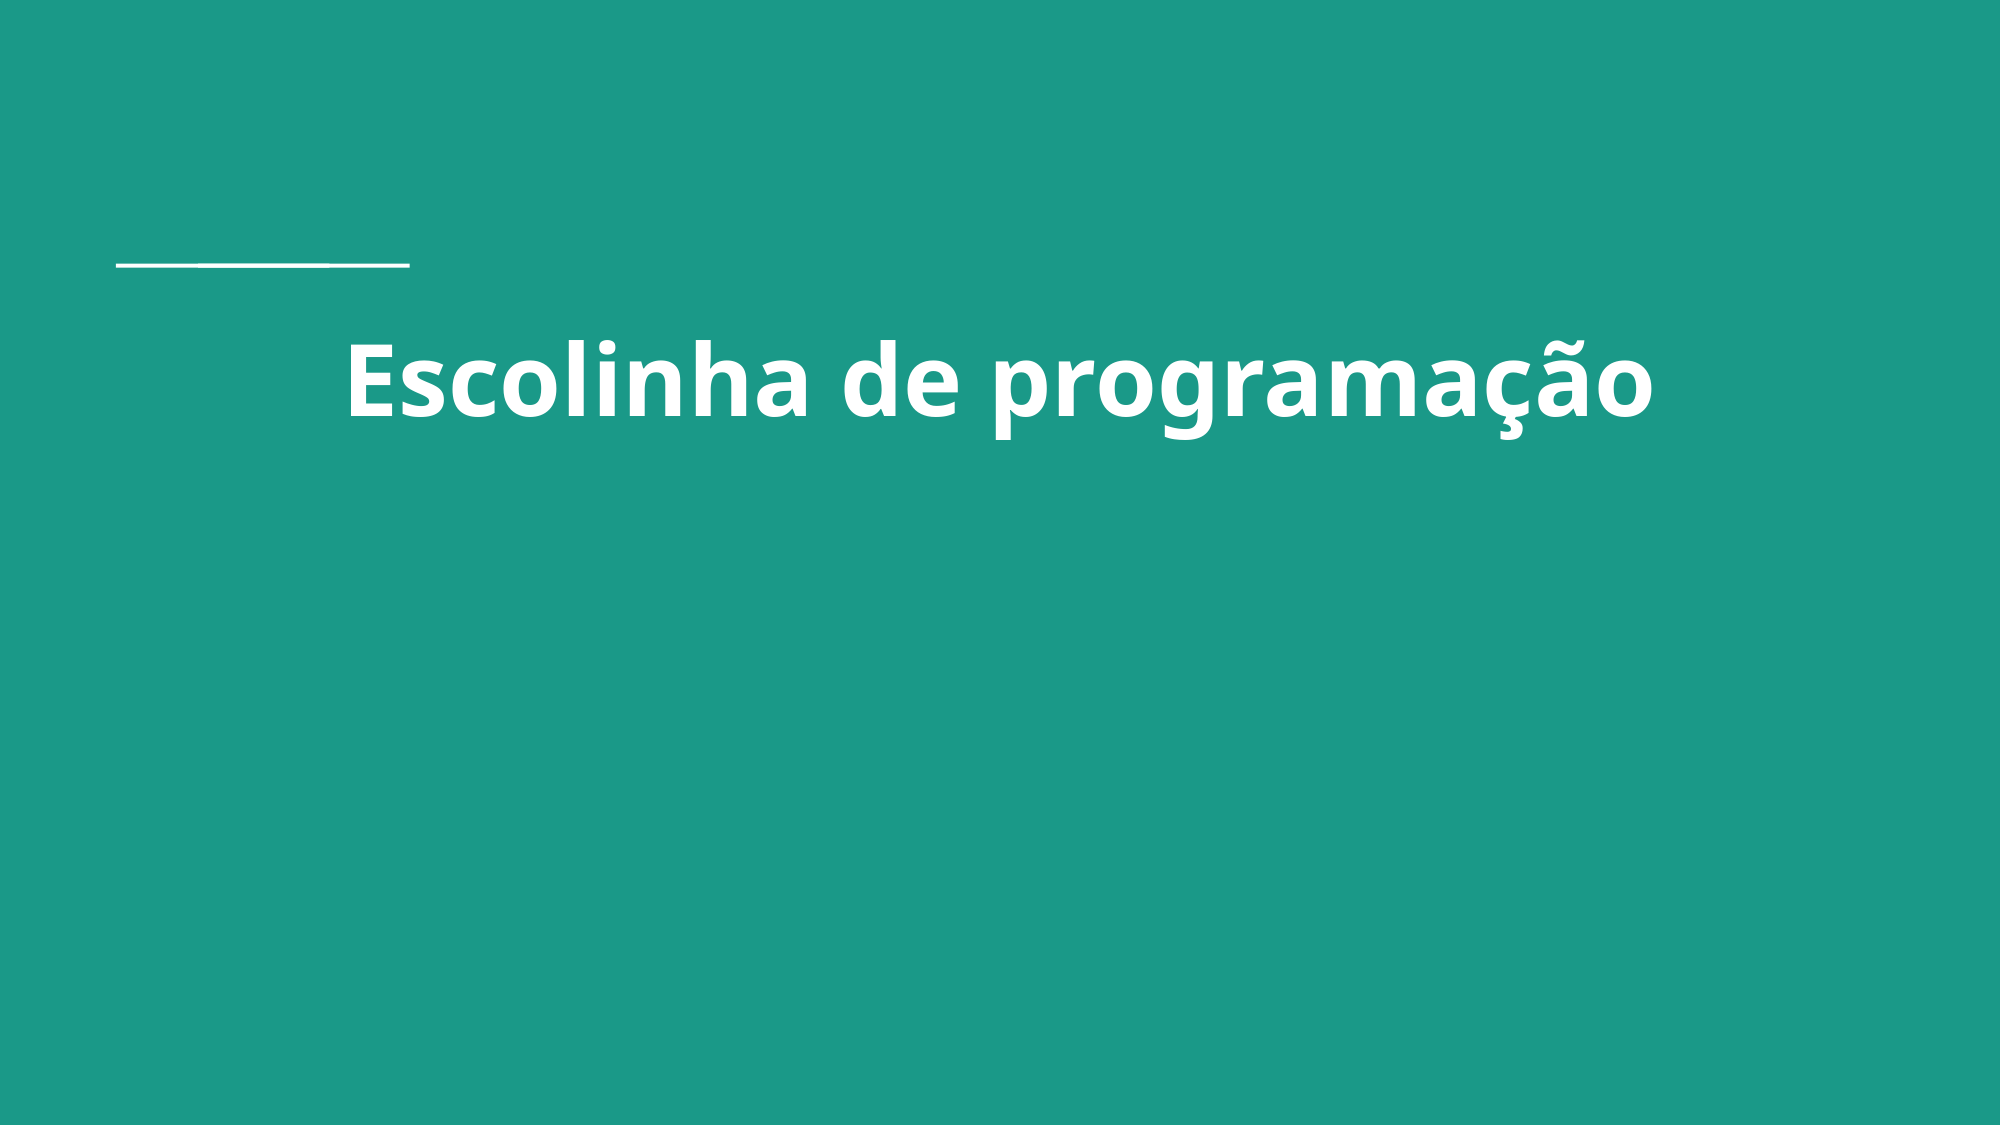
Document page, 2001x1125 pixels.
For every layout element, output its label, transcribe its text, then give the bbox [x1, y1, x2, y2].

title Escolinha de programação [159, 289, 1842, 622]
